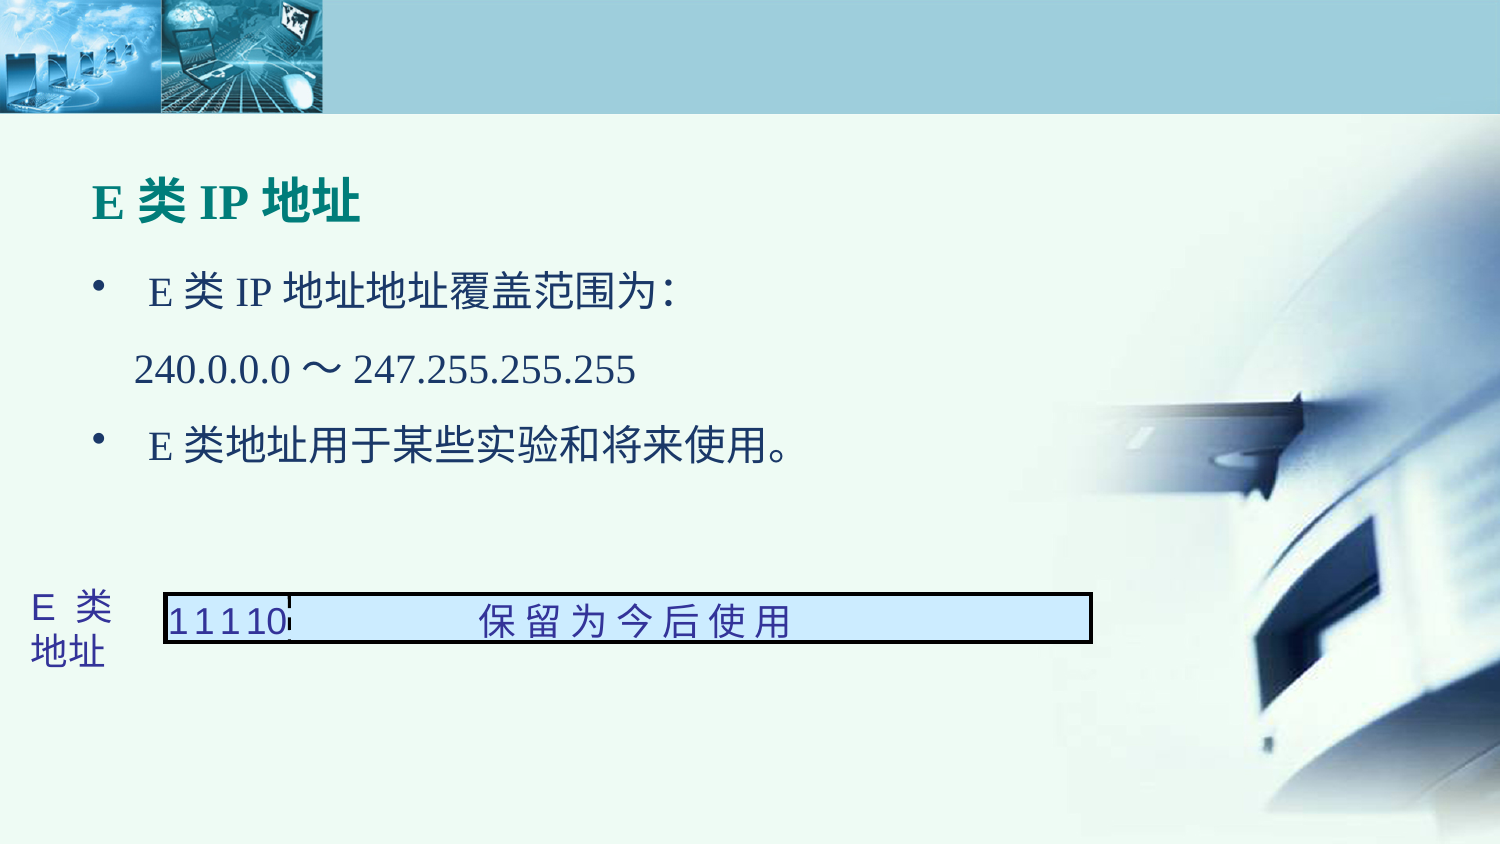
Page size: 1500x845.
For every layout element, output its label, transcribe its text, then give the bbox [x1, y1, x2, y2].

text_box [807, 593, 1091, 643]
picture [0, 0, 1500, 844]
list E类IP地址 E类IP地址地址覆盖范围为： 240.0.0.0～247.255.255.255 E类地址用于某些实验和将来使用。 [76, 161, 1406, 517]
text_box 1 1 1 10 [153, 590, 334, 650]
text_box E 类 地址 [16, 575, 128, 680]
text_box 保 留 为 今 后 使 用 [463, 590, 807, 650]
text_box [334, 593, 463, 643]
